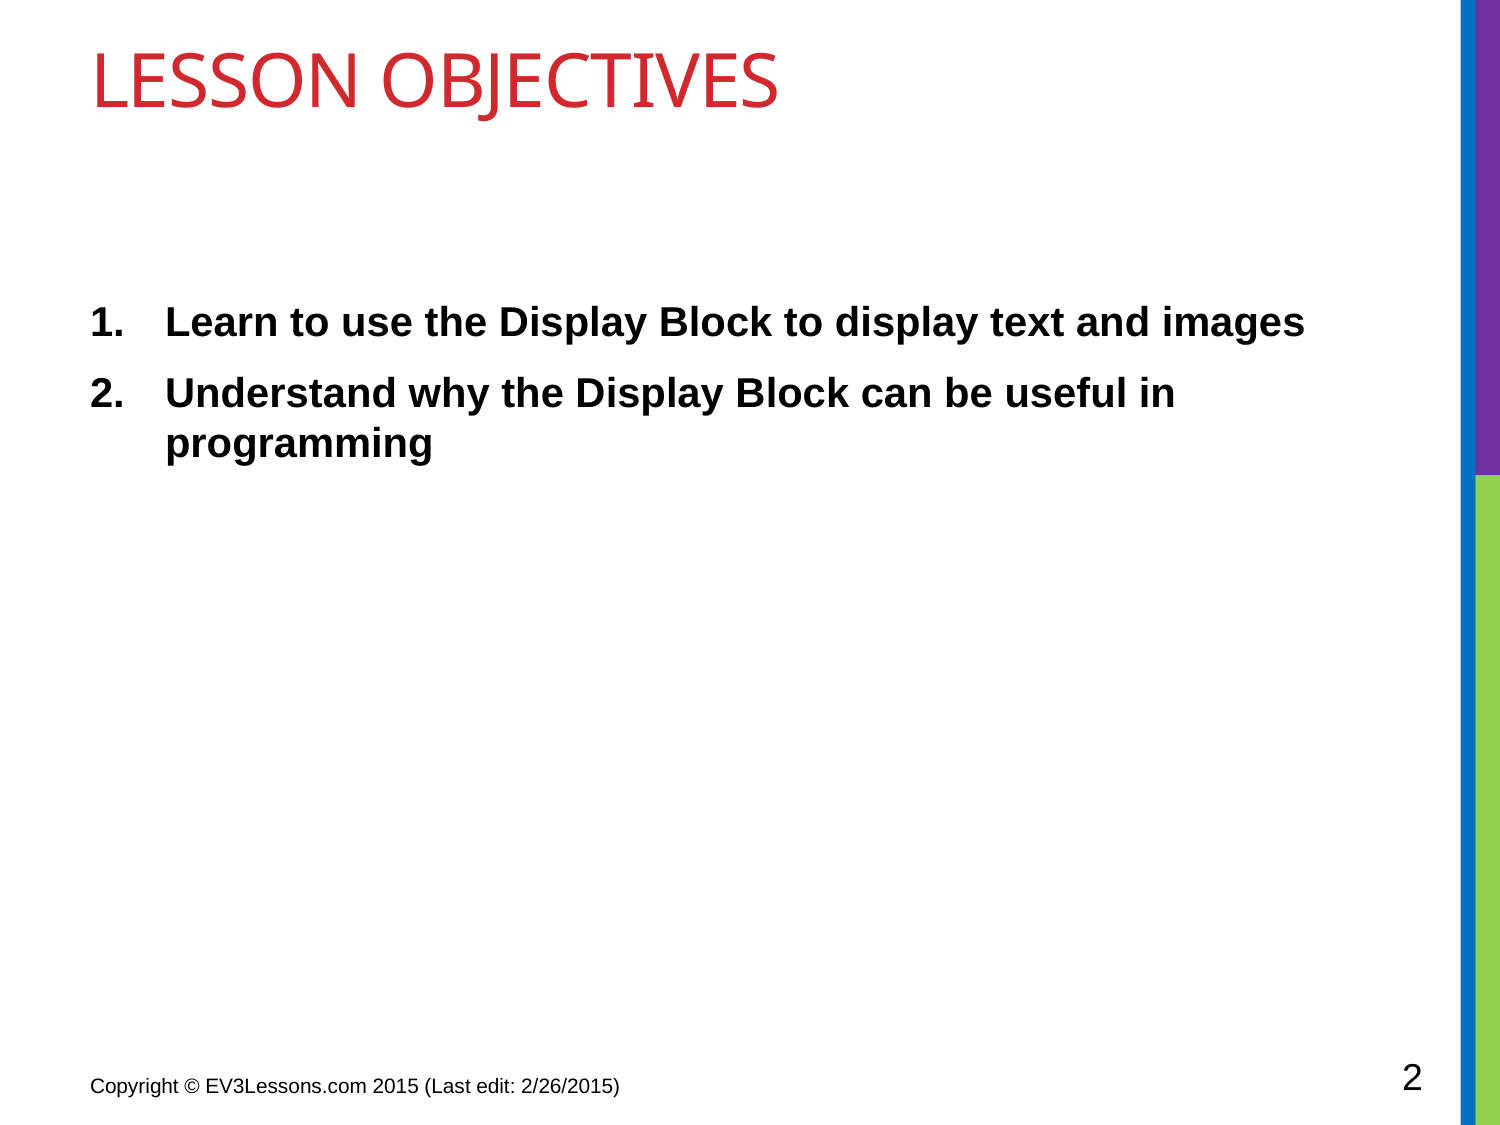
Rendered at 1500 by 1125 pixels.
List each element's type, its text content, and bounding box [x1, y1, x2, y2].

title LESSON OBJECTIVES [75, 25, 1428, 250]
list Learn to use the Display Block to display text and images Understand why the Display Block can be useful in programming [75, 287, 1428, 1005]
footer Copyright © EV3Lessons.com 2015 (Last edit: 2/26/2015) [75, 1065, 638, 1112]
slide_number 2 [1387, 1045, 1491, 1106]
